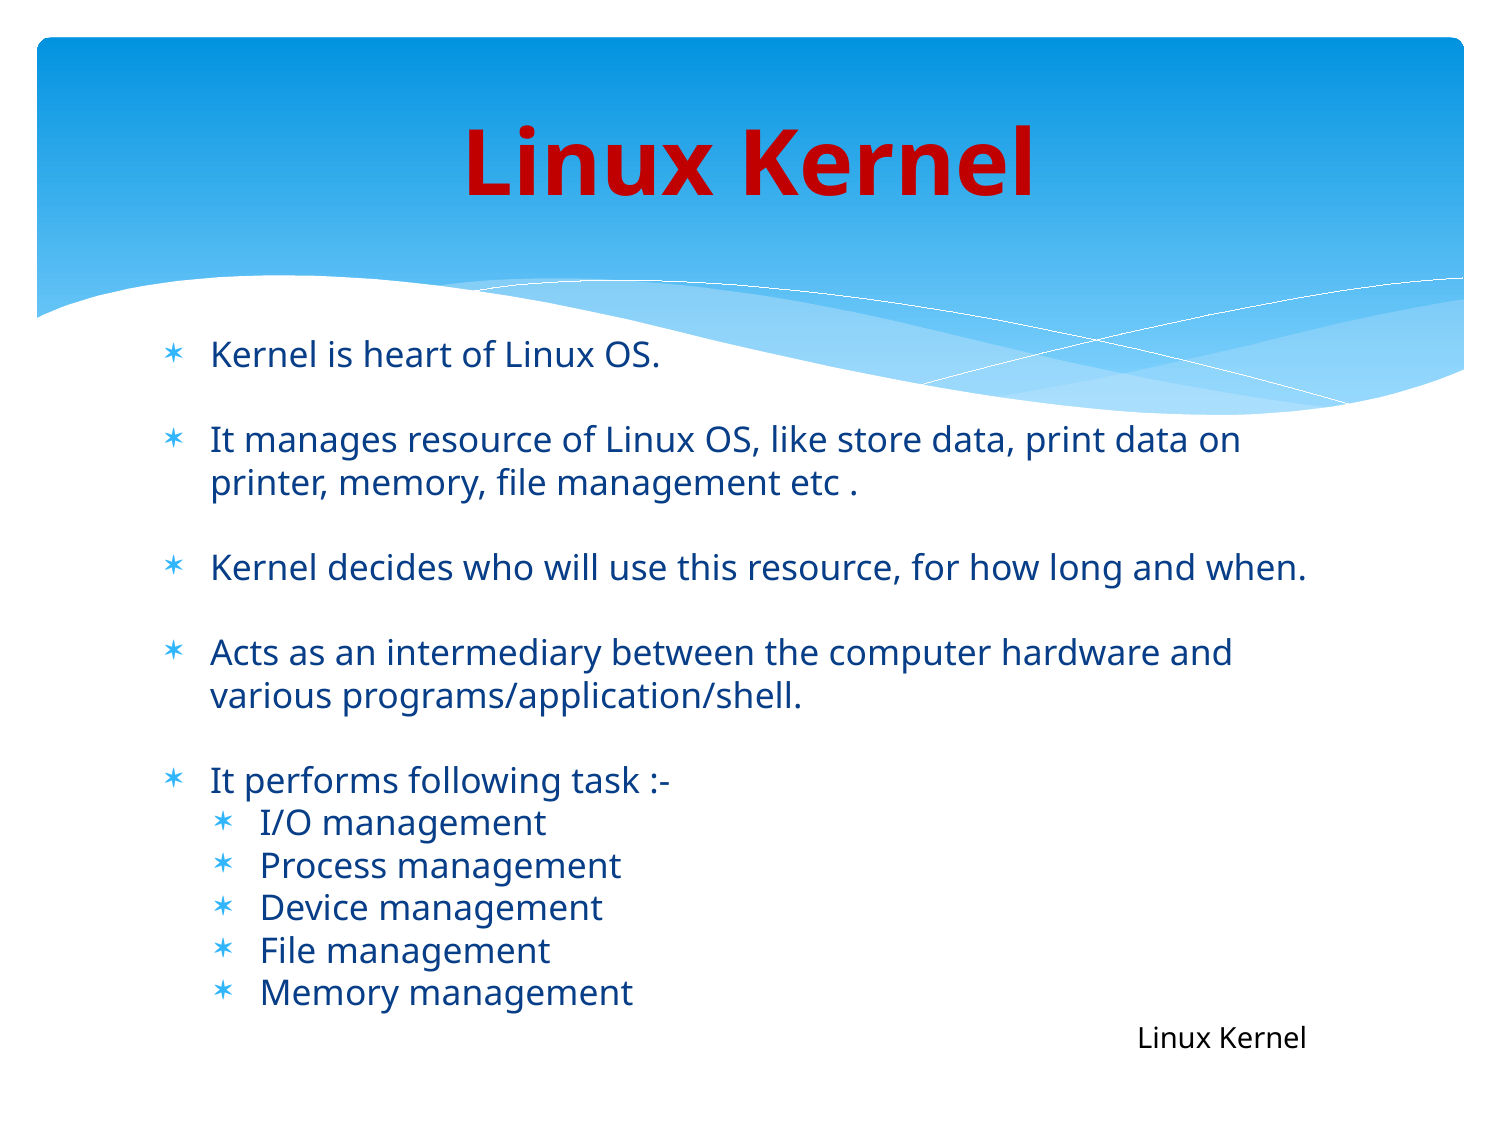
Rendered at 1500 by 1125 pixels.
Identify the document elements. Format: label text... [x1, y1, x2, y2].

list Kernel is heart of Linux OS. It manages resource of Linux OS, like store data, print data on printer, memory, file management etc . Kernel decides who will use this resource, for how long and when. Acts as an intermediary between the computer hardware and various programs/application/shell. It performs following task :- I/O management Process management Device management File management Memory management [150, 324, 1366, 1063]
text_box Linux Kernel [1122, 1012, 1478, 1073]
title Linux Kernel [75, 55, 1425, 261]
